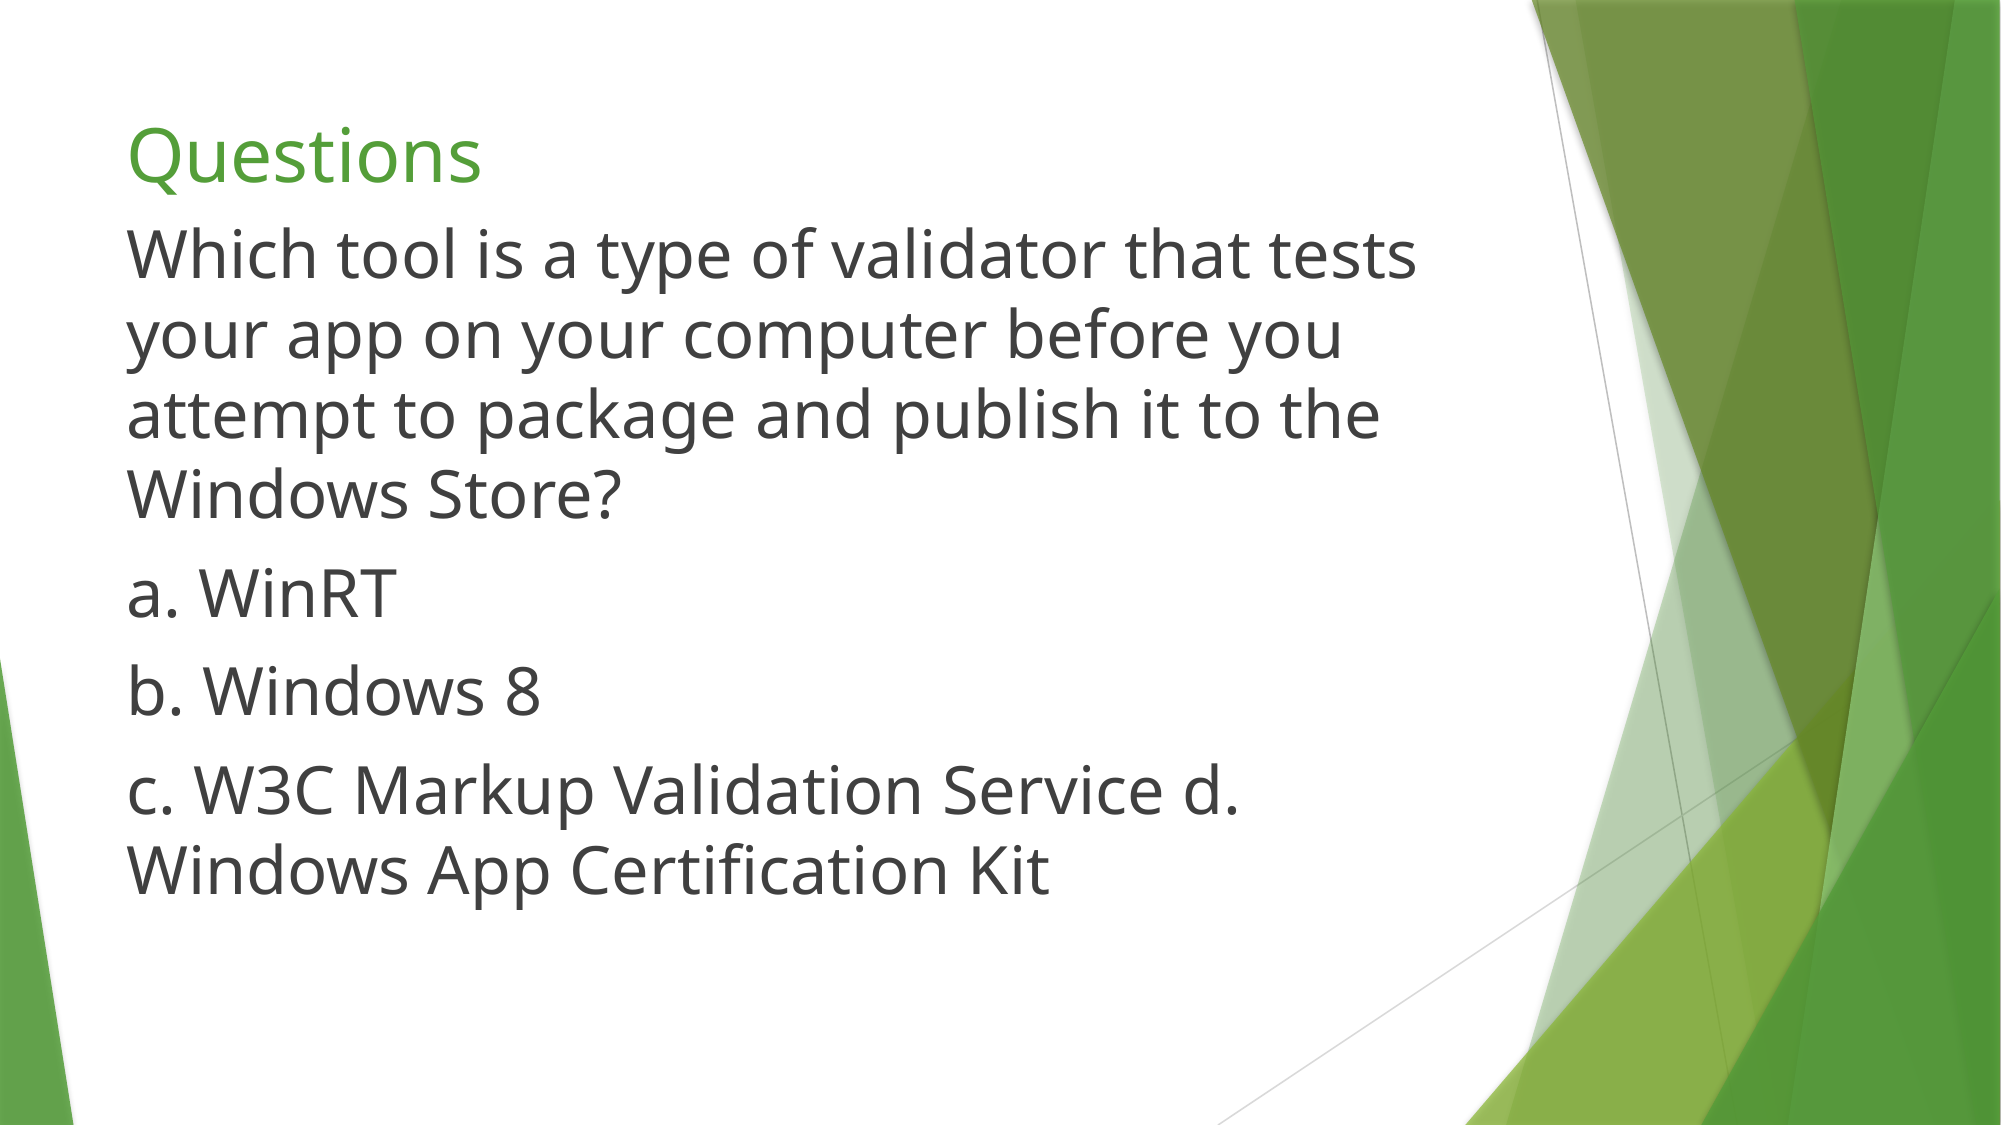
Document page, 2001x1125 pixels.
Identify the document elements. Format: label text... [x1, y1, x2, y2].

title Questions [111, 99, 1522, 317]
list Which tool is a type of validator that tests your app on your computer before you attempt to package and publish it to the Windows Store? a. WinRT b. Windows 8 c. W3C Markup Validation Service d. Windows App Certification Kit [111, 201, 1503, 918]
